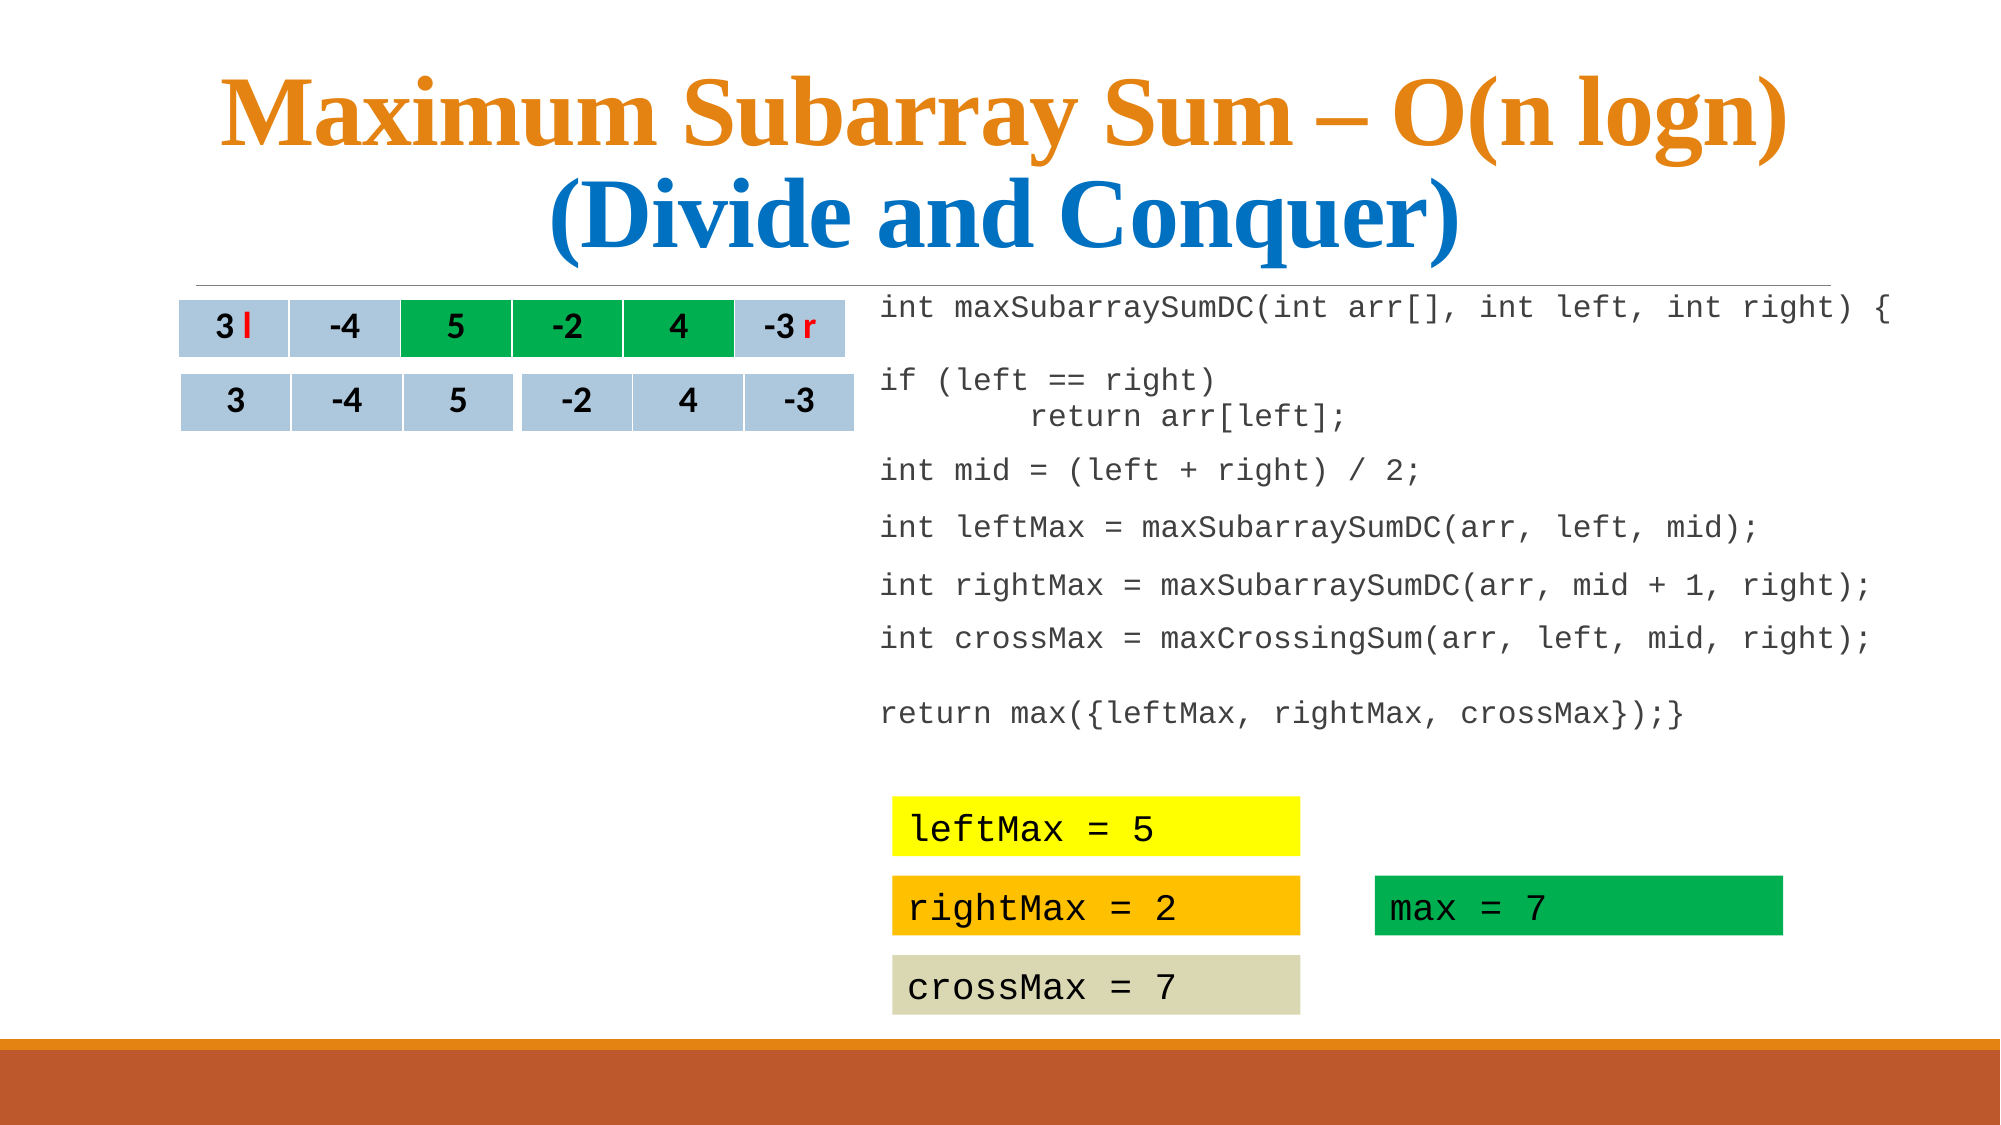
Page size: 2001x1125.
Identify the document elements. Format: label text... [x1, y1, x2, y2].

title Maximum Subarray Sum – O(n logn) (Divide and Conquer) [180, 47, 1830, 285]
table_header -3 r [735, 300, 845, 357]
table_header -4 [292, 374, 402, 431]
table_header 5 [401, 300, 511, 357]
table_header -2 [513, 300, 622, 357]
text_box rightMax = 2 [892, 875, 1301, 936]
text_box max = 7 [1374, 875, 1784, 936]
table_header -2 [522, 374, 632, 431]
table_header 4 [633, 374, 743, 431]
table_header 5 [404, 374, 513, 431]
table_header 4 [624, 300, 734, 357]
table_header 3 [181, 374, 290, 431]
table_header 3 l [179, 300, 288, 357]
table_header -4 [290, 300, 400, 357]
text_box crossMax = 7 [892, 955, 1301, 1015]
table_header -3 [745, 374, 854, 431]
text_box leftMax = 5 [892, 796, 1301, 857]
list int maxSubarraySumDC(int arr[], int left, int right) { if (left == right) return arr[left]; int mid = (left + right) / 2; int leftMax = maxSubarraySumDC(arr, left, mid); int rightMax = maxSubarraySumDC(arr, mid + 1, right); int crossMax = maxCrossingSum(arr, left, mid, right); return max({leftMax, rightMax, crossMax});} [864, 285, 1964, 1032]
